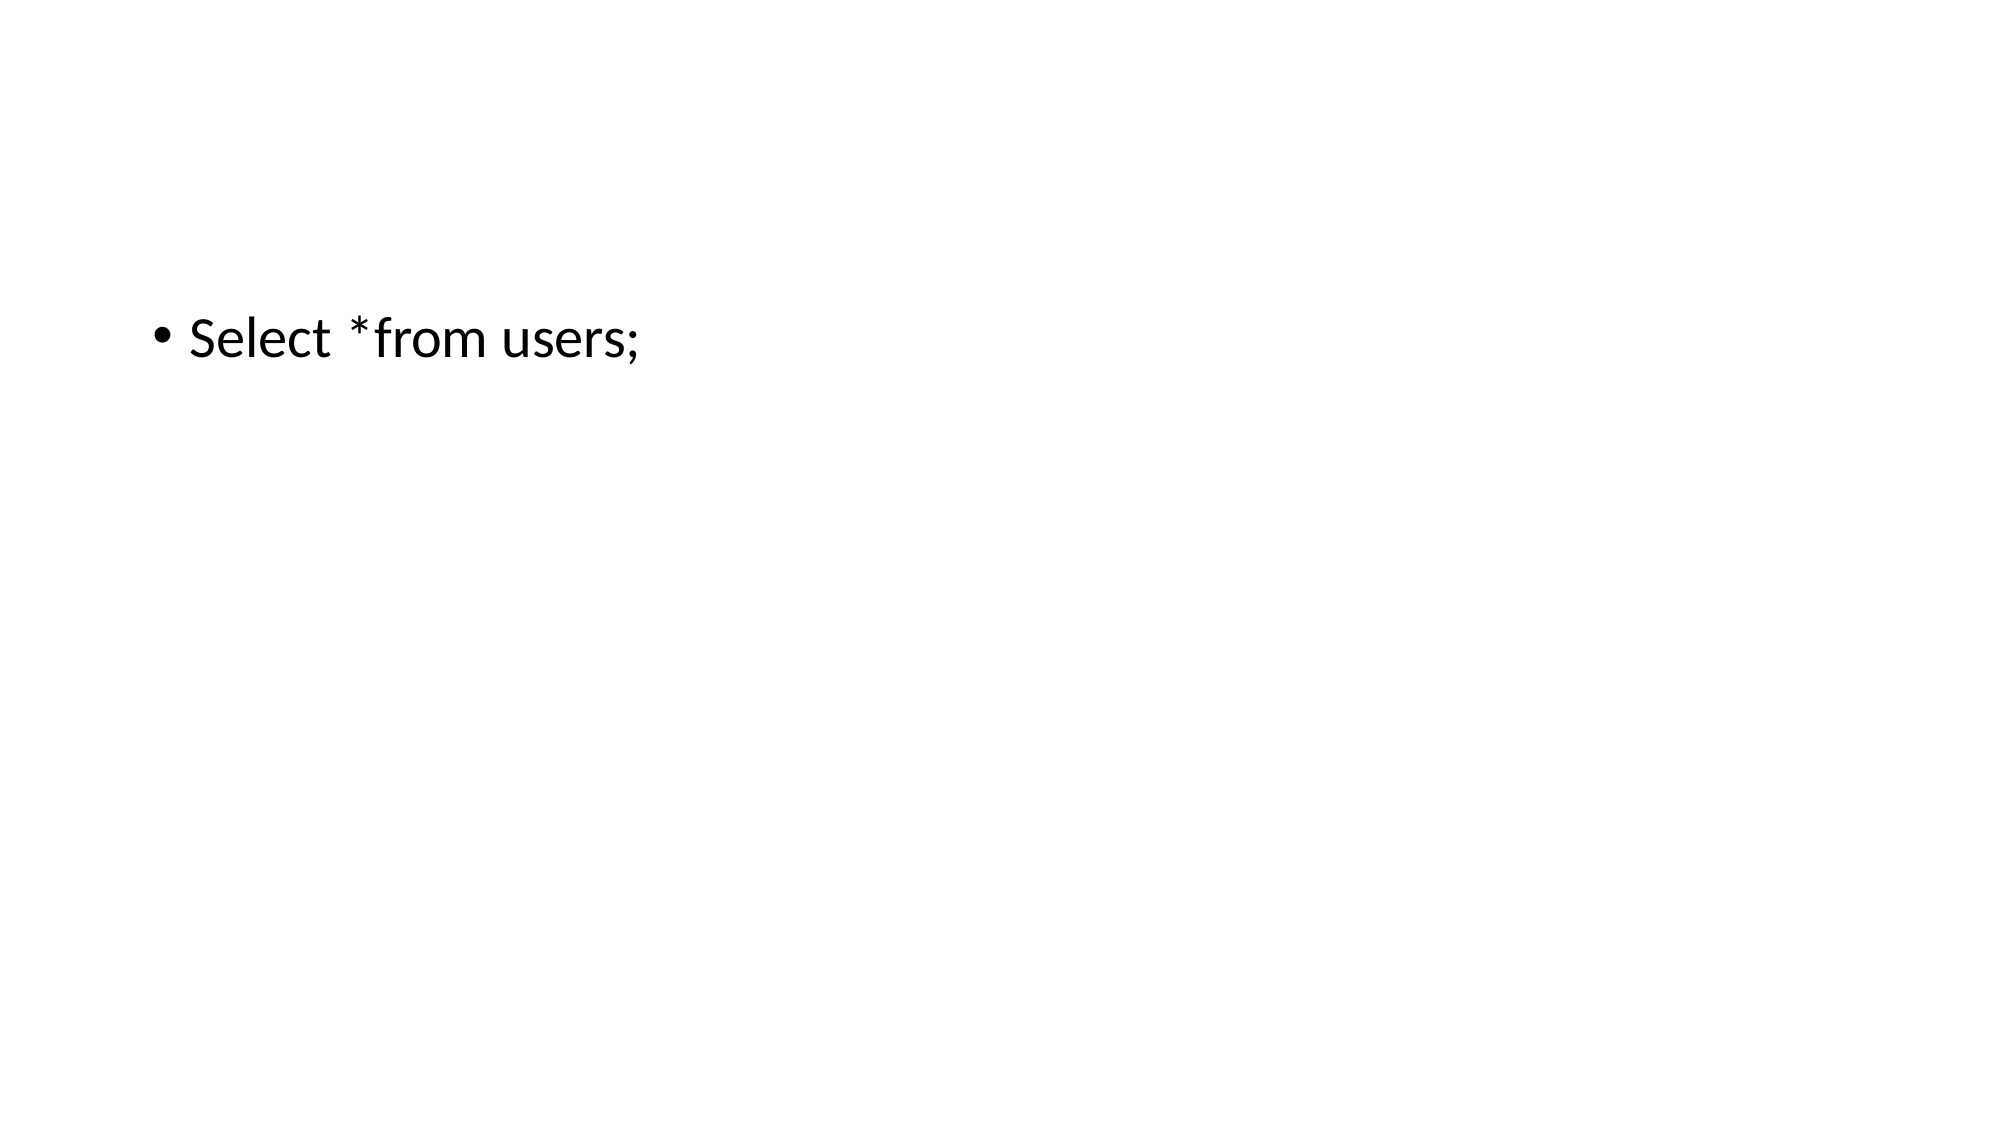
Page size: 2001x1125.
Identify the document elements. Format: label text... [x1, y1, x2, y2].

list Select *from users; [137, 299, 1863, 1014]
